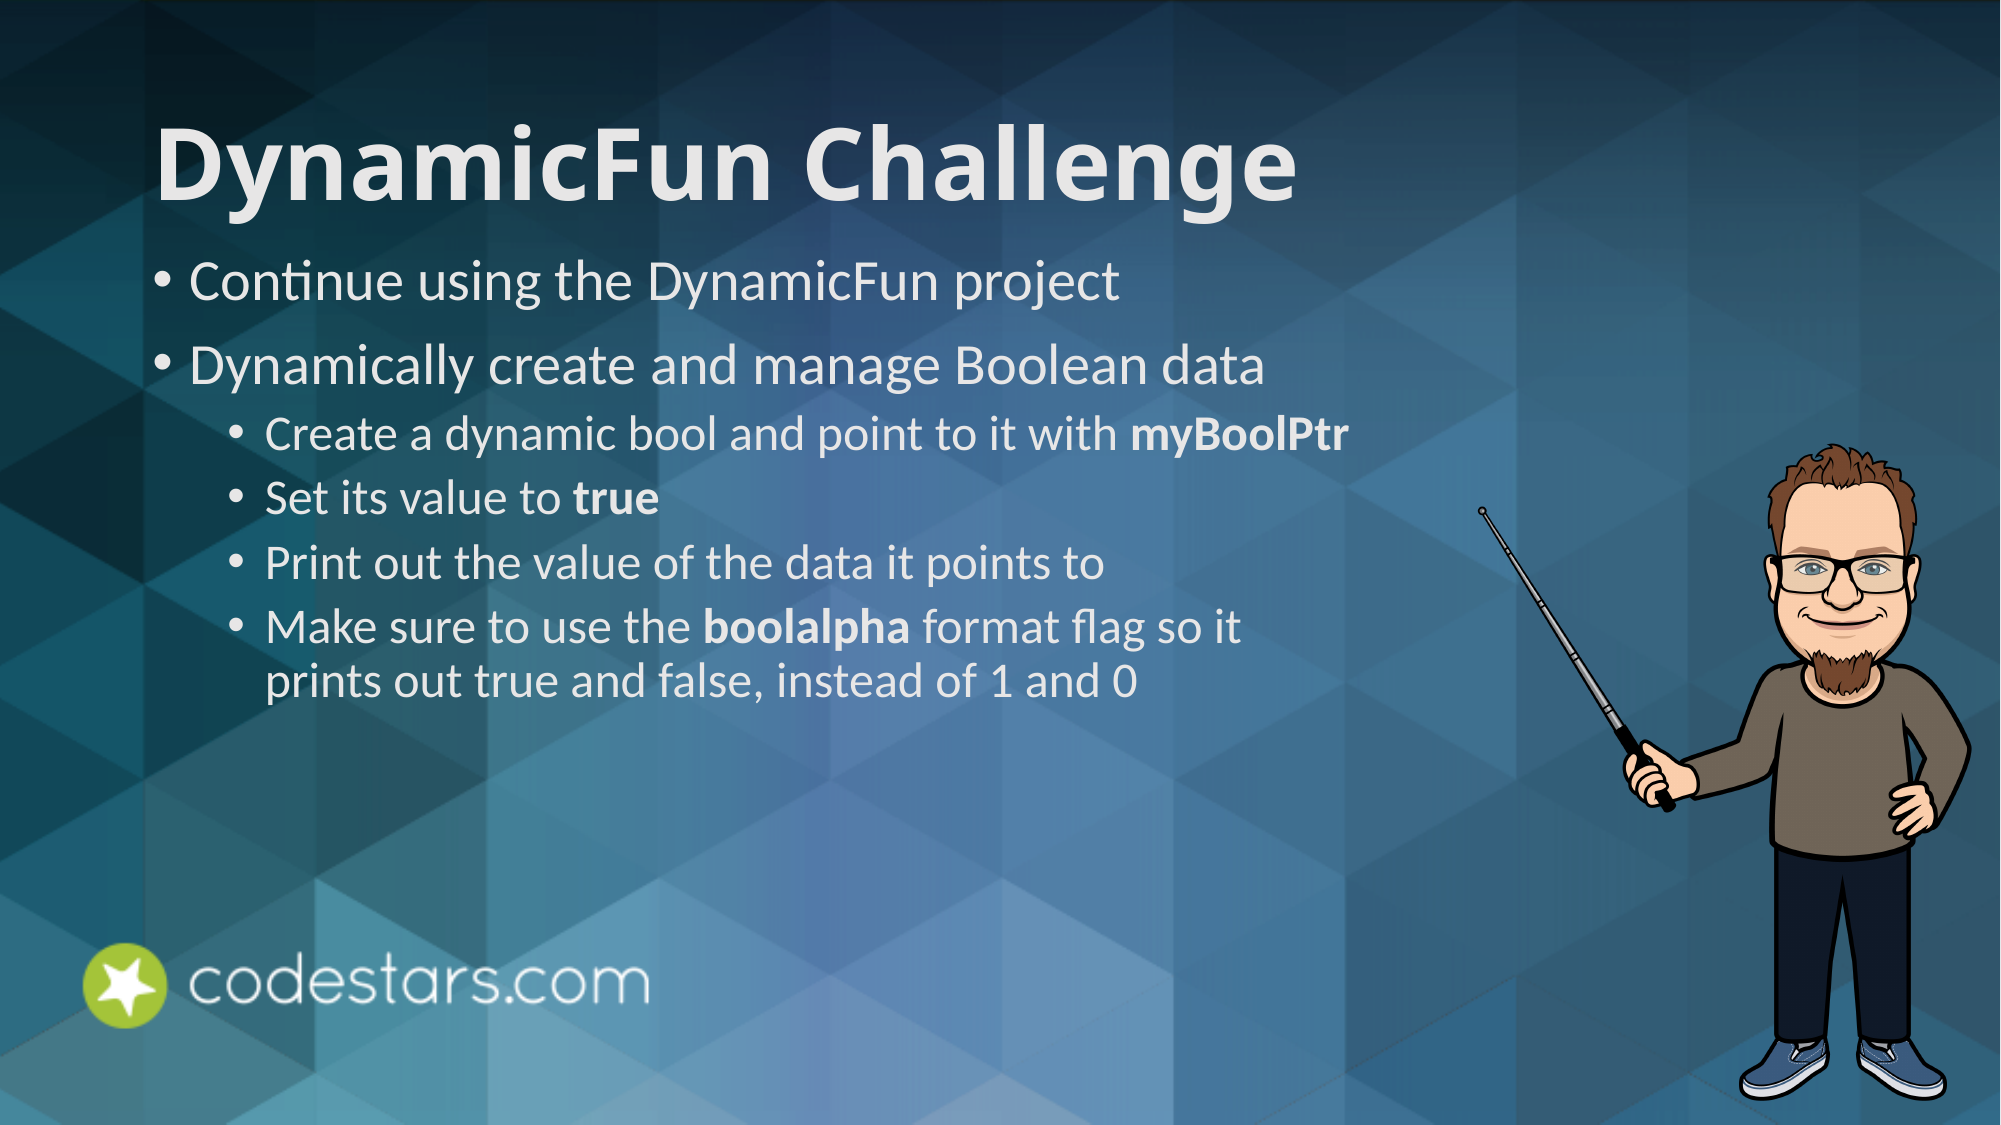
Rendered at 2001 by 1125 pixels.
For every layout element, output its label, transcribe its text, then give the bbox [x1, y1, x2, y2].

picture [0, 0, 2001, 1125]
list Continue using the DynamicFun project Dynamically create and manage Boolean data Create a dynamic bool and point to it with myBoolPtr Set its value to true Print out the value of the data it points to Make sure to use the boolalpha format flag so it prints out true and false, instead of 1 and 0 [137, 242, 1863, 938]
title DynamicFun Challenge [137, 59, 1863, 242]
